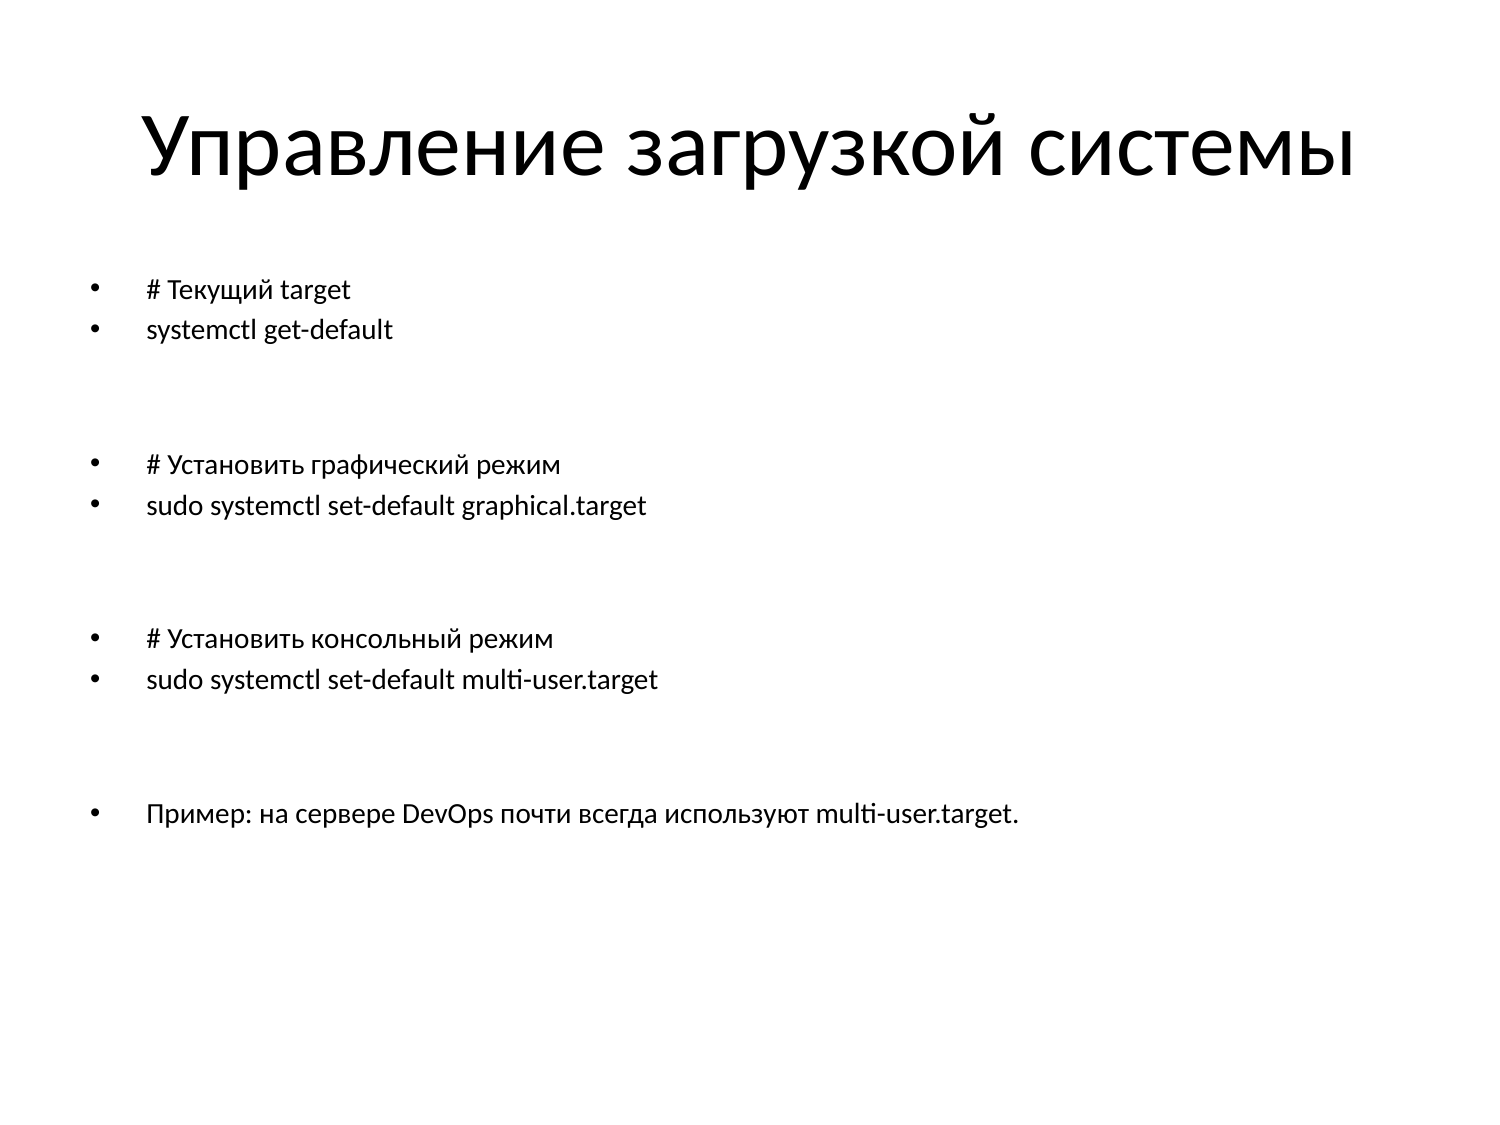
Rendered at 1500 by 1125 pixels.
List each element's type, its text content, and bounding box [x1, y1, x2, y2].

title Управление загрузкой системы [75, 45, 1425, 233]
list # Текущий target systemctl get-default # Установить графический режим sudo systemctl set-default graphical.target # Установить консольный режим sudo systemctl set-default multi-user.target Пример: на сервере DevOps почти всегда используют multi-user.target. [75, 262, 1425, 1005]
